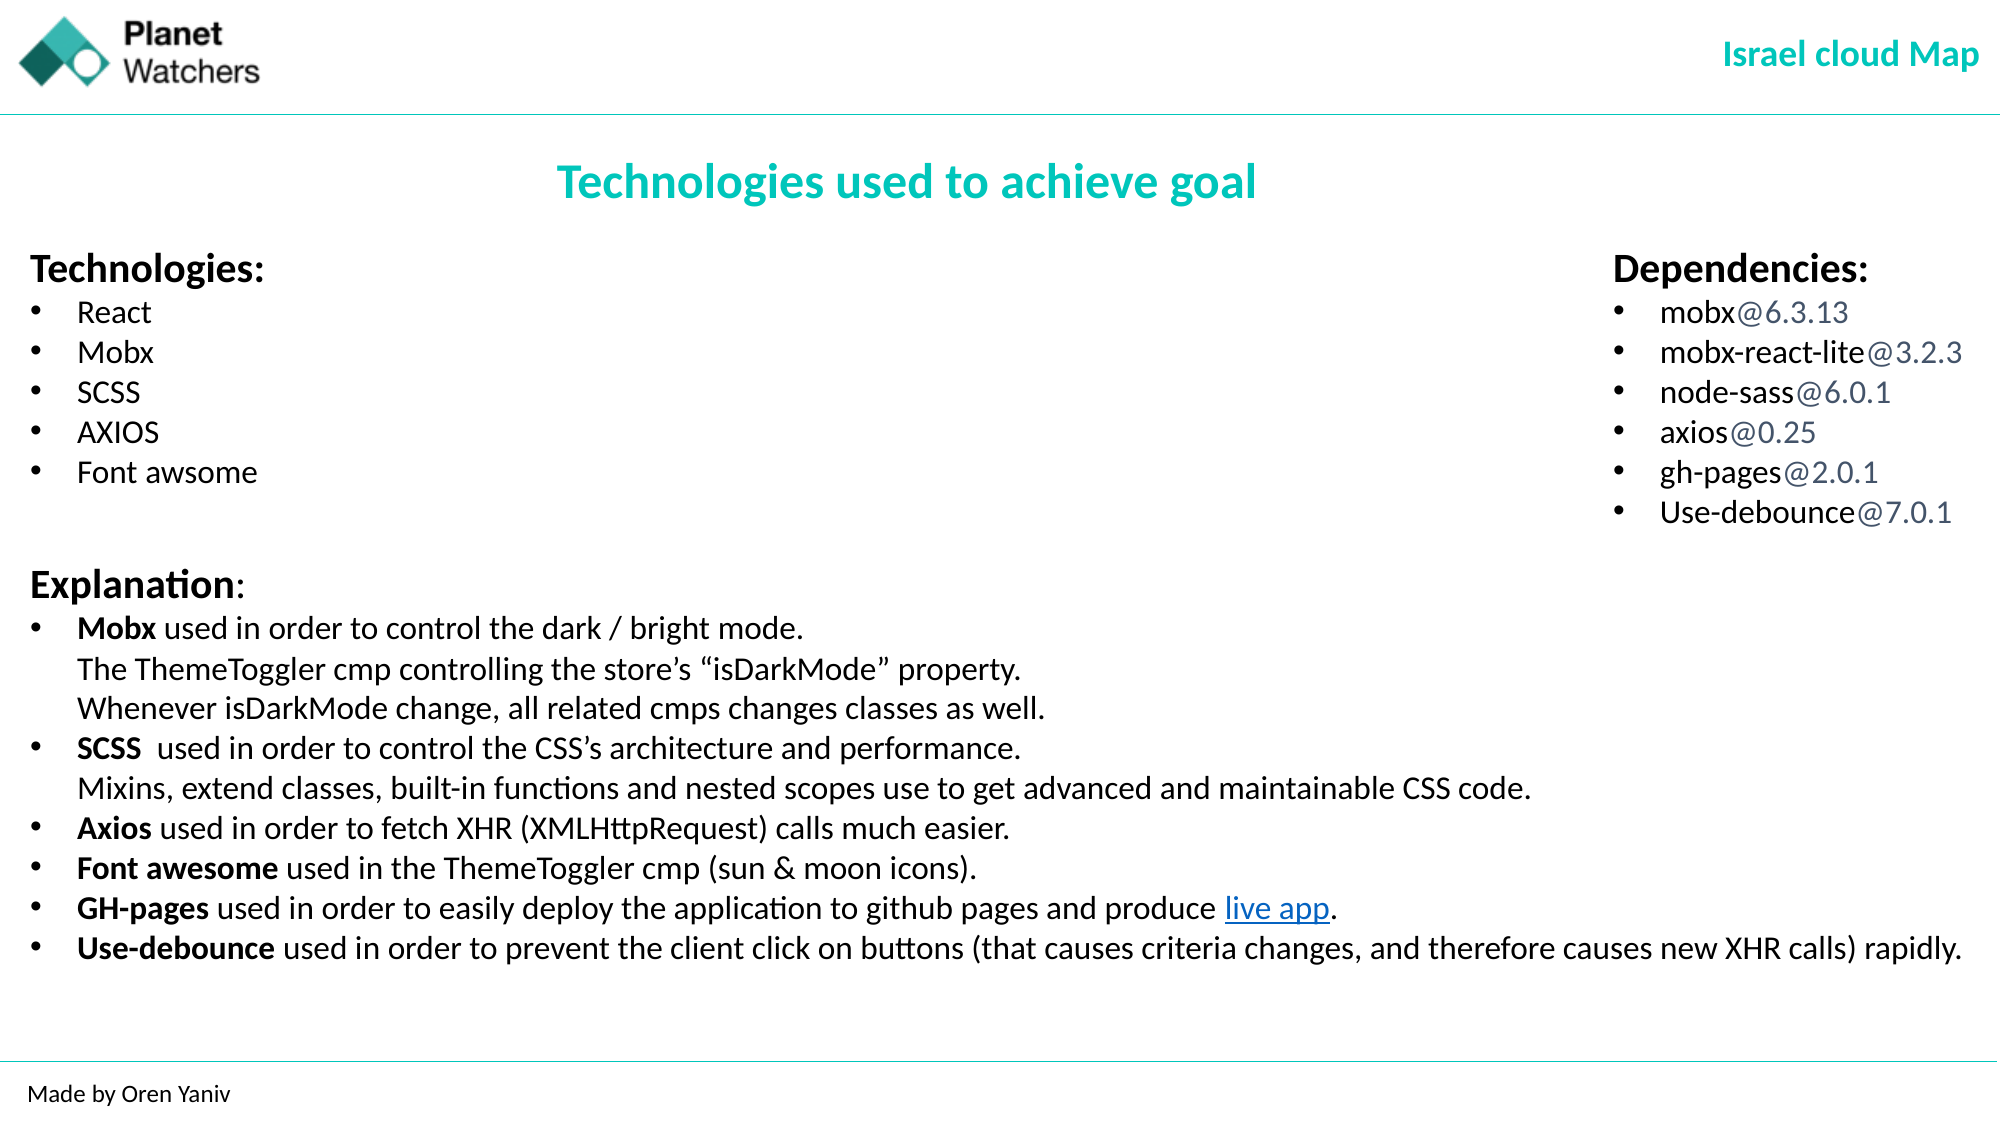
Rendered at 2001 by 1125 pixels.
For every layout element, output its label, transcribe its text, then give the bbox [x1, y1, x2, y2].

text_box Dependencies: mobx@6.3.13 mobx-react-lite@3.2.3 node-sass@6.0.1 axios@0.25 gh-pages@2.0.1 Use-debounce@7.0.1 [1598, 232, 1985, 578]
text_box Technologies: React Mobx SCSS AXIOS Font awsome [15, 232, 911, 538]
text_box Made by Oren Yaniv [12, 1069, 271, 1115]
text_box Technologies used to achieve goal [542, 141, 1280, 217]
text_box Explanation: Mobx used in order to control the dark / bright mode. The ThemeToggler cmp controlling the store’s “isDarkMode” property. Whenever isDarkMode change, all related cmps changes classes as well. SCSS used in order to control the CSS’s architecture and performance. Mixins, extend classes, built-in functions and nested scopes use to get advanced and maintainable CSS code. Axios used in order to fetch XHR (XMLHttpRequest) calls much easier. Font awesome used in the ThemeToggler cmp (sun & moon icons). GH-pages used in order to easily deploy the application to github pages and produce live app. Use-debounce used in order to prevent the client click on buttons (that causes criteria changes, and therefore causes new XHR calls) rapidly. [15, 549, 1981, 974]
text_box Israel cloud Map [1707, 21, 1998, 82]
picture [15, 15, 272, 88]
